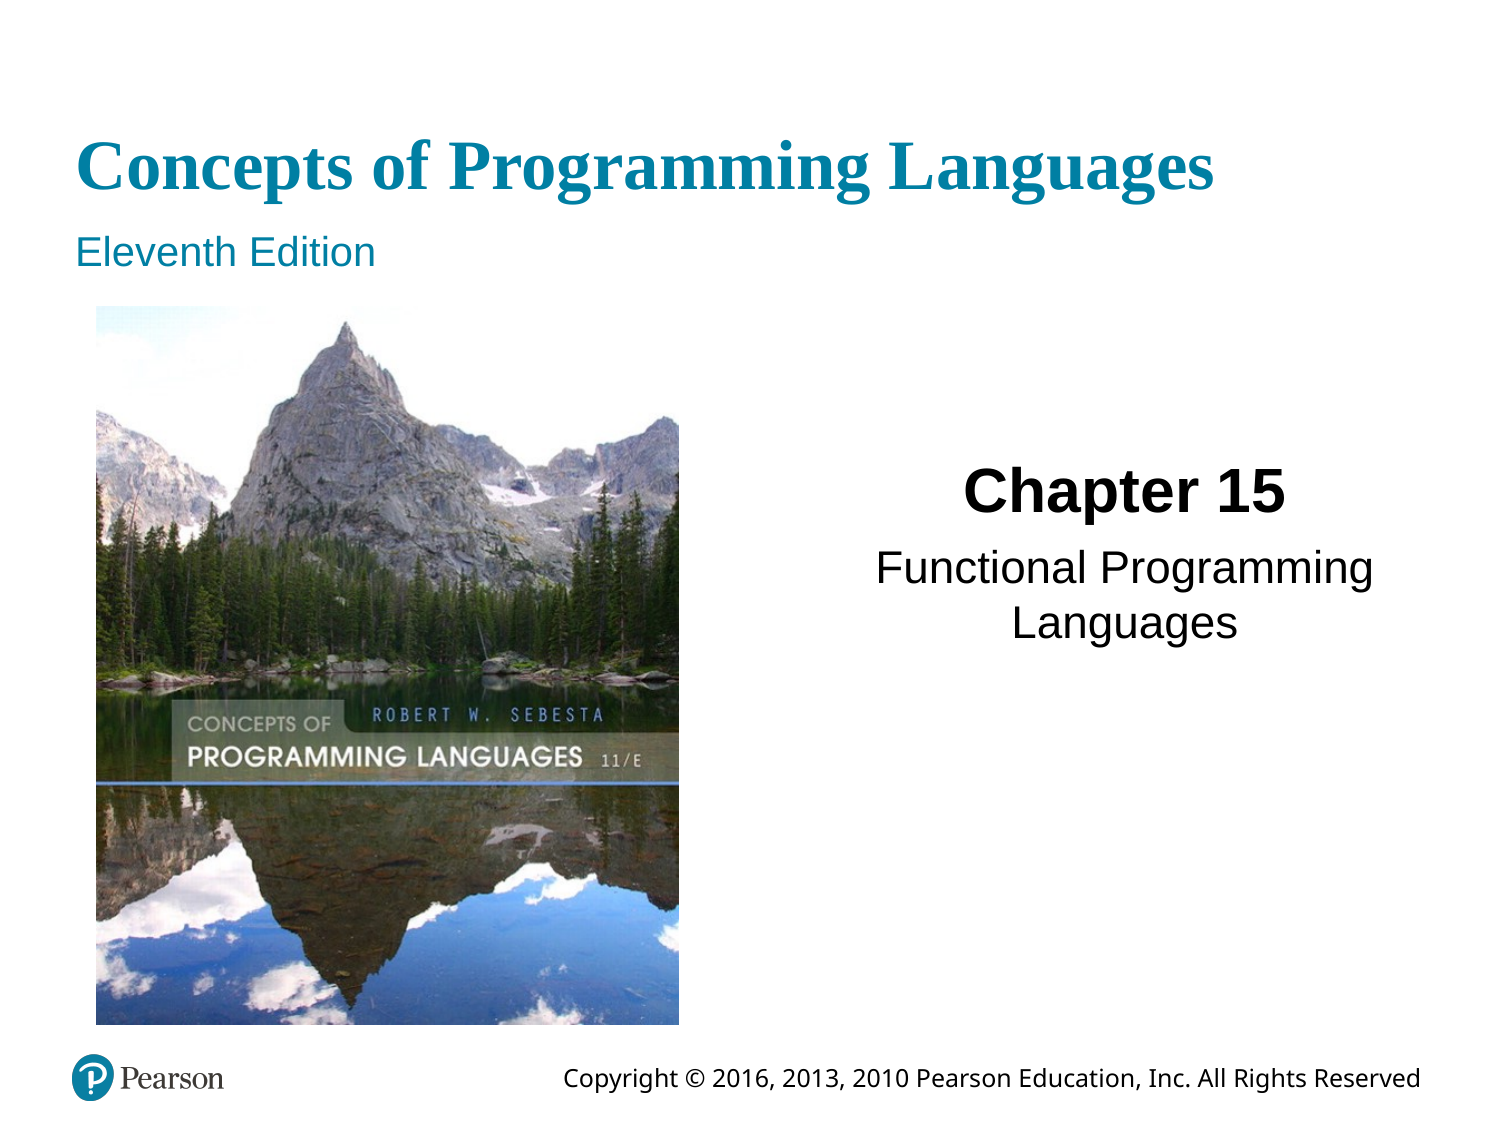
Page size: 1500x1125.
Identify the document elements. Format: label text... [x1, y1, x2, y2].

list Chapter 15 [825, 314, 1425, 525]
list Eleventh Edition [75, 224, 1425, 285]
picture [80, 1063, 106, 1088]
list Functional Programming Languages [825, 537, 1425, 1018]
picture [96, 306, 679, 1025]
list Copyright © 2016, 2013, 2010 Pearson Education, Inc. All Rights Reserved [322, 1047, 1438, 1084]
picture [98, 1054, 224, 1101]
picture [72, 1087, 83, 1101]
title Concepts of Programming Languages [75, 35, 1425, 205]
picture [72, 1054, 88, 1070]
